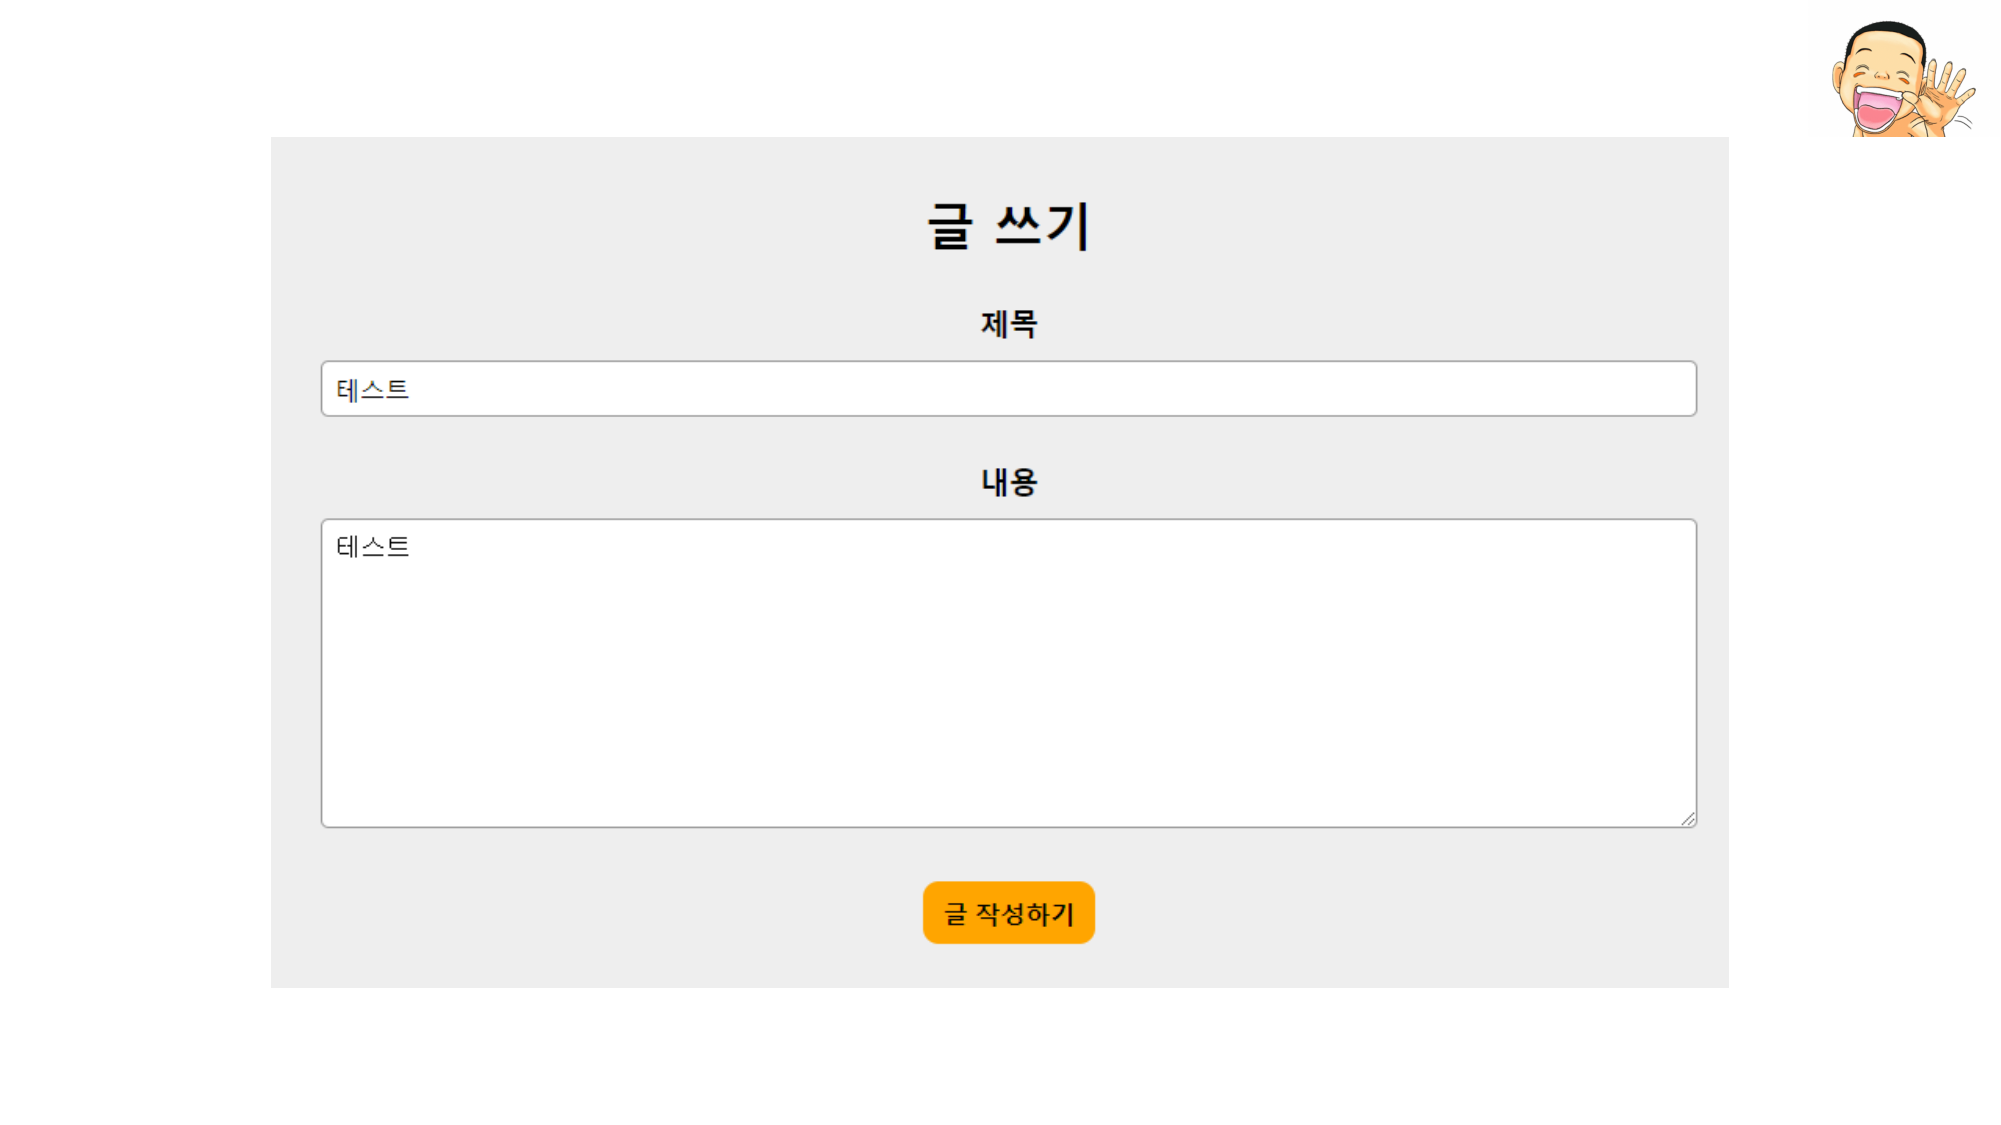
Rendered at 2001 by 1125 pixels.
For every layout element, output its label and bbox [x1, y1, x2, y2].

picture [1808, 0, 2000, 137]
picture [271, 137, 1729, 988]
